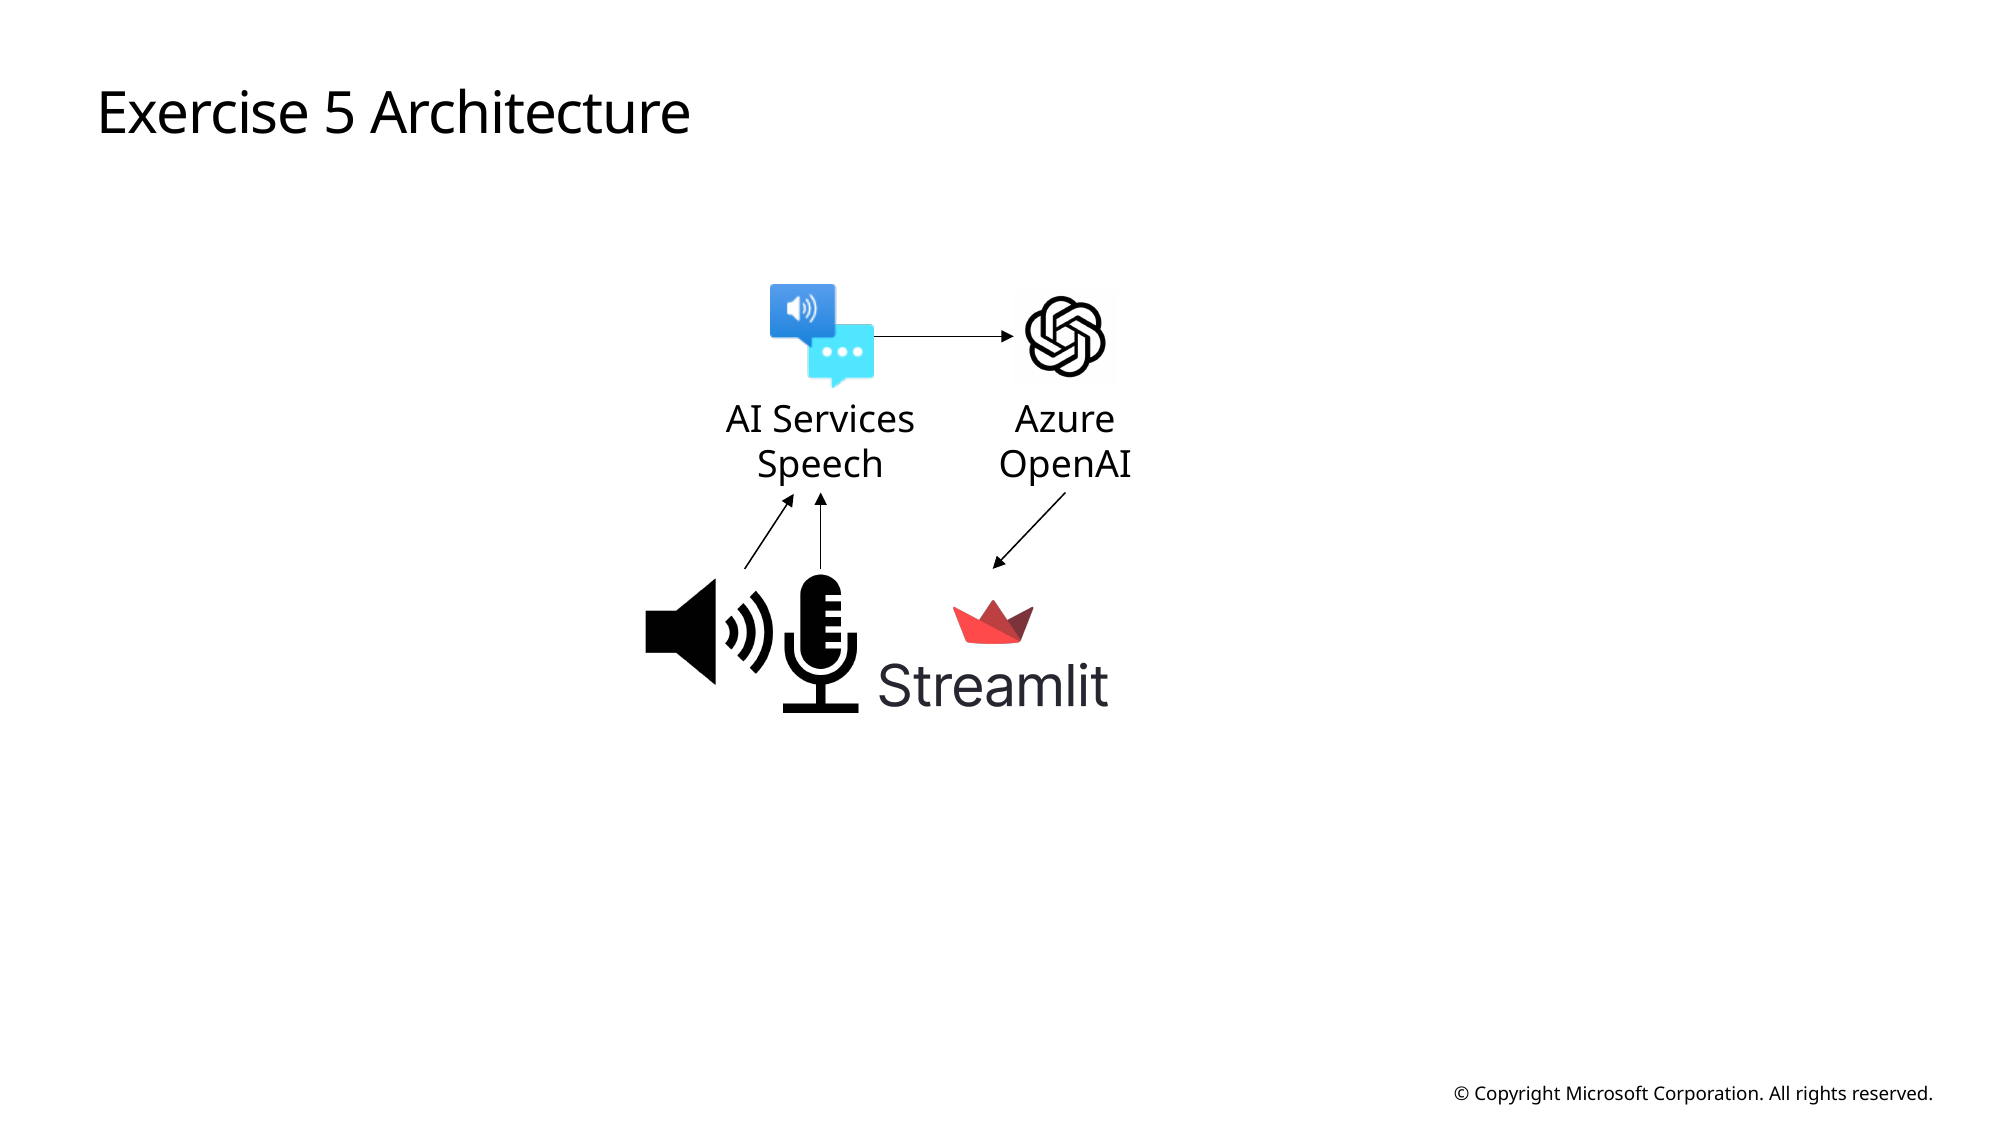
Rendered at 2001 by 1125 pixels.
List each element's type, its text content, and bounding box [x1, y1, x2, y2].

title Exercise 5 Architecture [96, 75, 1904, 146]
picture [770, 284, 874, 389]
picture [1013, 288, 1118, 384]
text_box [744, 493, 794, 570]
text_box AI Services Speech [652, 387, 990, 493]
text_box Azure OpenAI [990, 387, 1234, 493]
picture [640, 555, 1139, 740]
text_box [992, 493, 1066, 570]
